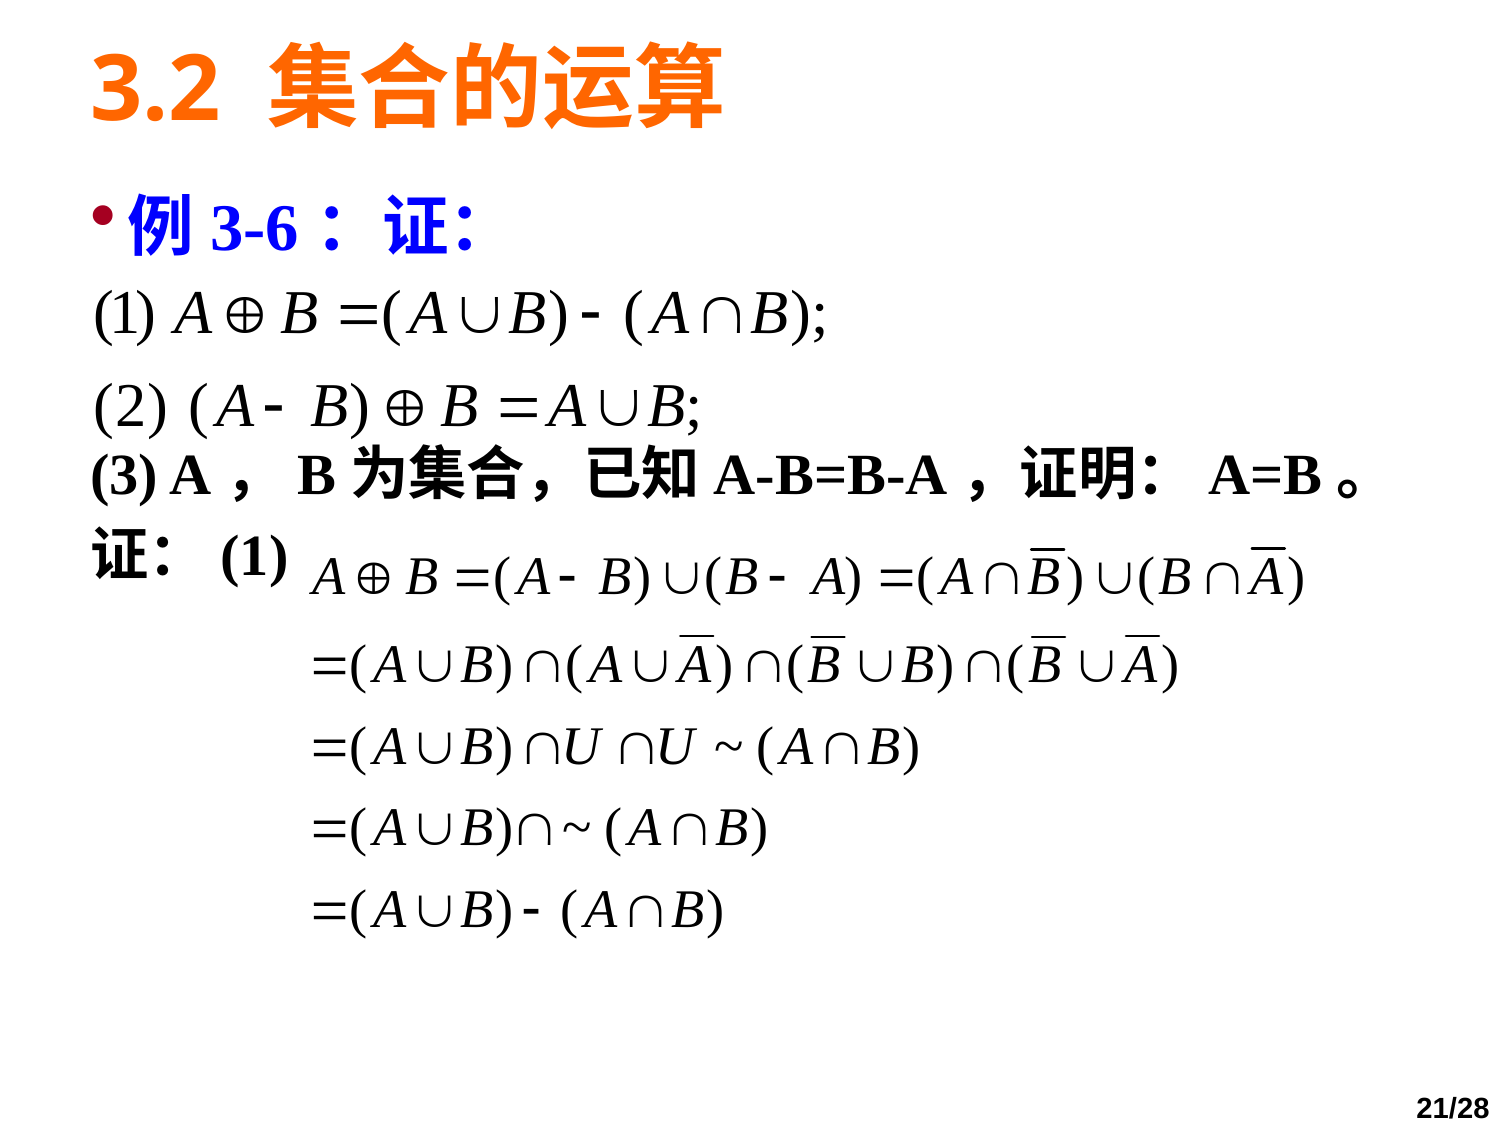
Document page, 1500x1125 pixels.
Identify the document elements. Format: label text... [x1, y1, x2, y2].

title 3.2 集合的运算 [74, 37, 1426, 143]
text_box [85, 274, 840, 452]
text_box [299, 537, 1316, 951]
list 例3-6：证： (3) A，B为集合，已知A-B=B-A，证明：A=B。 证：(1) [75, 187, 1425, 1088]
